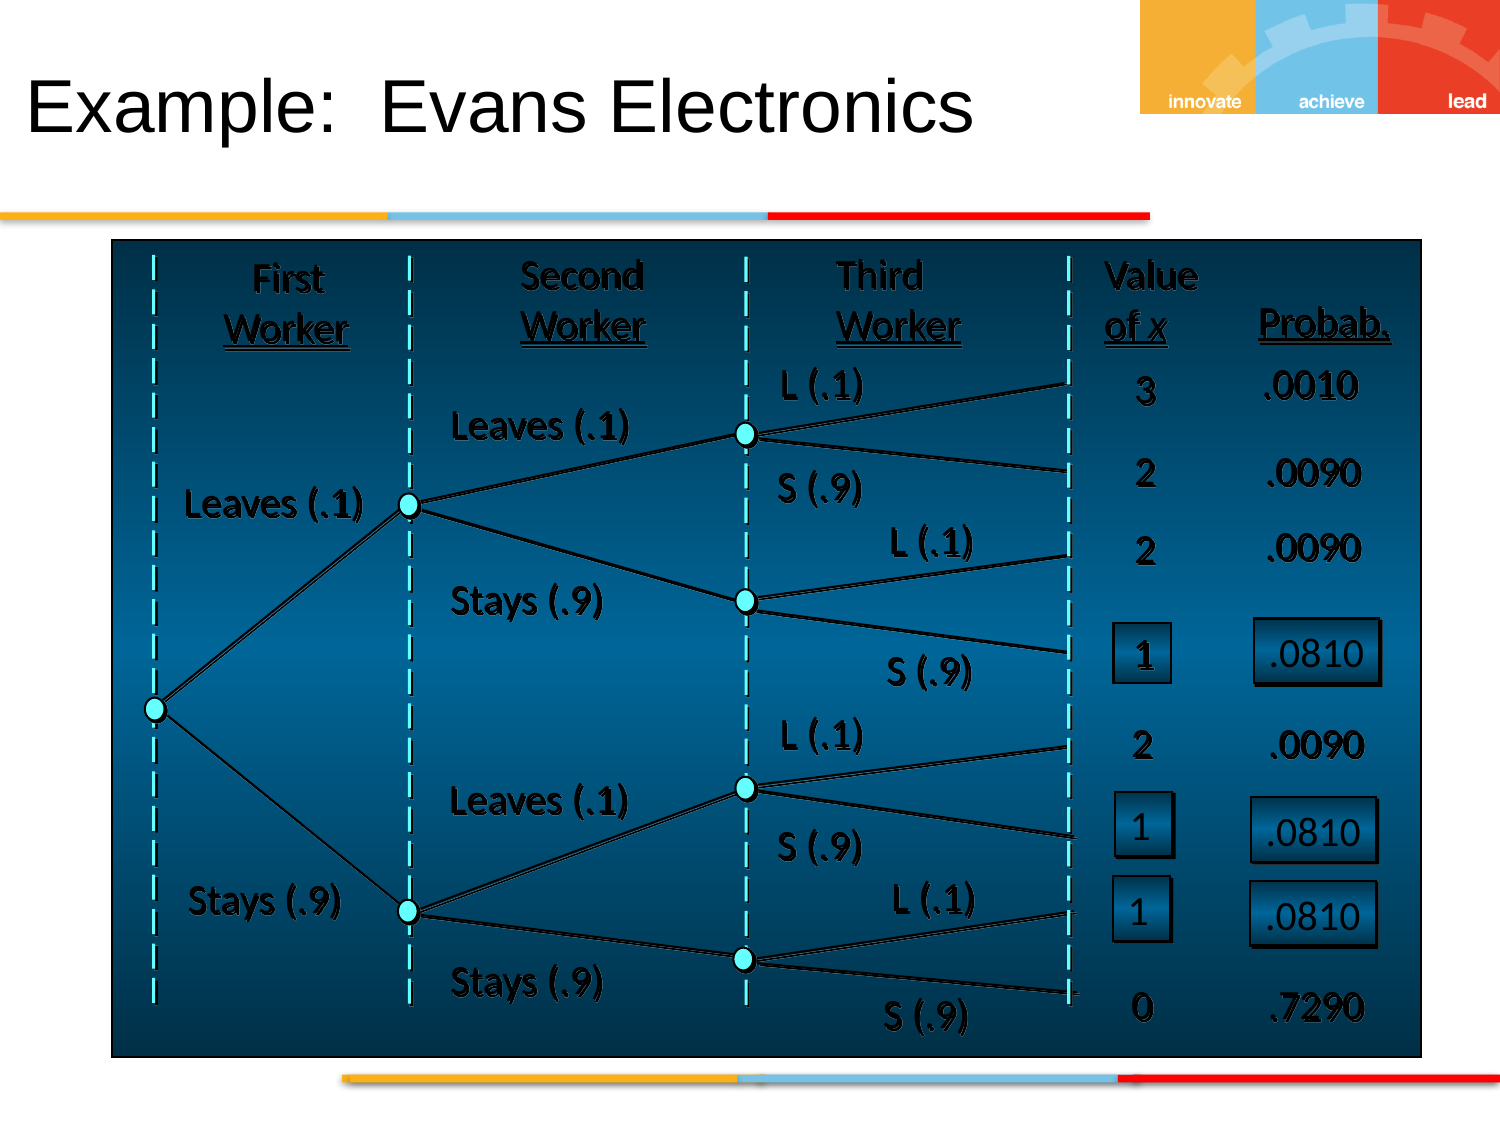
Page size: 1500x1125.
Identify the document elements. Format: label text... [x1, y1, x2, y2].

title Example: Evans Electronics [10, 4, 1125, 200]
text_box [144, 697, 165, 721]
text_box Stays (.9) [172, 864, 357, 929]
picture [1140, 0, 1500, 114]
text_box Stays (.9) [435, 564, 619, 629]
text_box .0090 [1249, 511, 1376, 576]
text_box 1 [1112, 876, 1171, 941]
text_box S (.9) [762, 451, 878, 517]
text_box S (.9) [868, 979, 984, 1045]
text_box Leaves (.1) [168, 467, 379, 532]
text_box L (.1) [874, 505, 989, 571]
text_box .0010 [1246, 348, 1372, 414]
text_box S (.9) [871, 635, 987, 700]
text_box .0090 [1249, 436, 1376, 501]
text_box L (.1) [764, 698, 879, 764]
text_box S (.9) [762, 810, 878, 875]
text_box .0810 [1250, 797, 1377, 862]
text_box [735, 776, 756, 800]
text_box 2 [1119, 514, 1171, 579]
text_box 1 [1114, 791, 1173, 857]
text_box [111, 240, 1422, 1057]
text_box 2 [1116, 708, 1167, 773]
text_box Stays (.9) [435, 945, 619, 1011]
text_box Leaves (.1) [435, 389, 645, 454]
text_box [733, 947, 754, 971]
text_box L (.1) [876, 862, 991, 928]
text_box [398, 493, 419, 517]
text_box 0 [1116, 970, 1167, 1036]
text_box L (.1) [764, 348, 879, 414]
text_box [397, 899, 418, 923]
text_box .7290 [1253, 970, 1379, 1036]
text_box .0090 [1253, 708, 1379, 773]
text_box 2 [1119, 436, 1171, 501]
text_box First Worker [208, 242, 364, 358]
text_box [735, 589, 756, 613]
text_box Leaves (.1) [434, 764, 644, 829]
text_box [735, 422, 756, 446]
text_box Second Worker [505, 239, 661, 355]
text_box .0810 [1250, 880, 1376, 946]
text_box Value of x [1089, 239, 1213, 355]
text_box [1113, 622, 1119, 684]
text_box 3 [1119, 354, 1171, 420]
text_box 1 [1117, 618, 1169, 683]
text_box Probab. [1243, 286, 1405, 351]
text_box Third Worker [820, 239, 976, 355]
text_box .0810 [1253, 618, 1380, 683]
